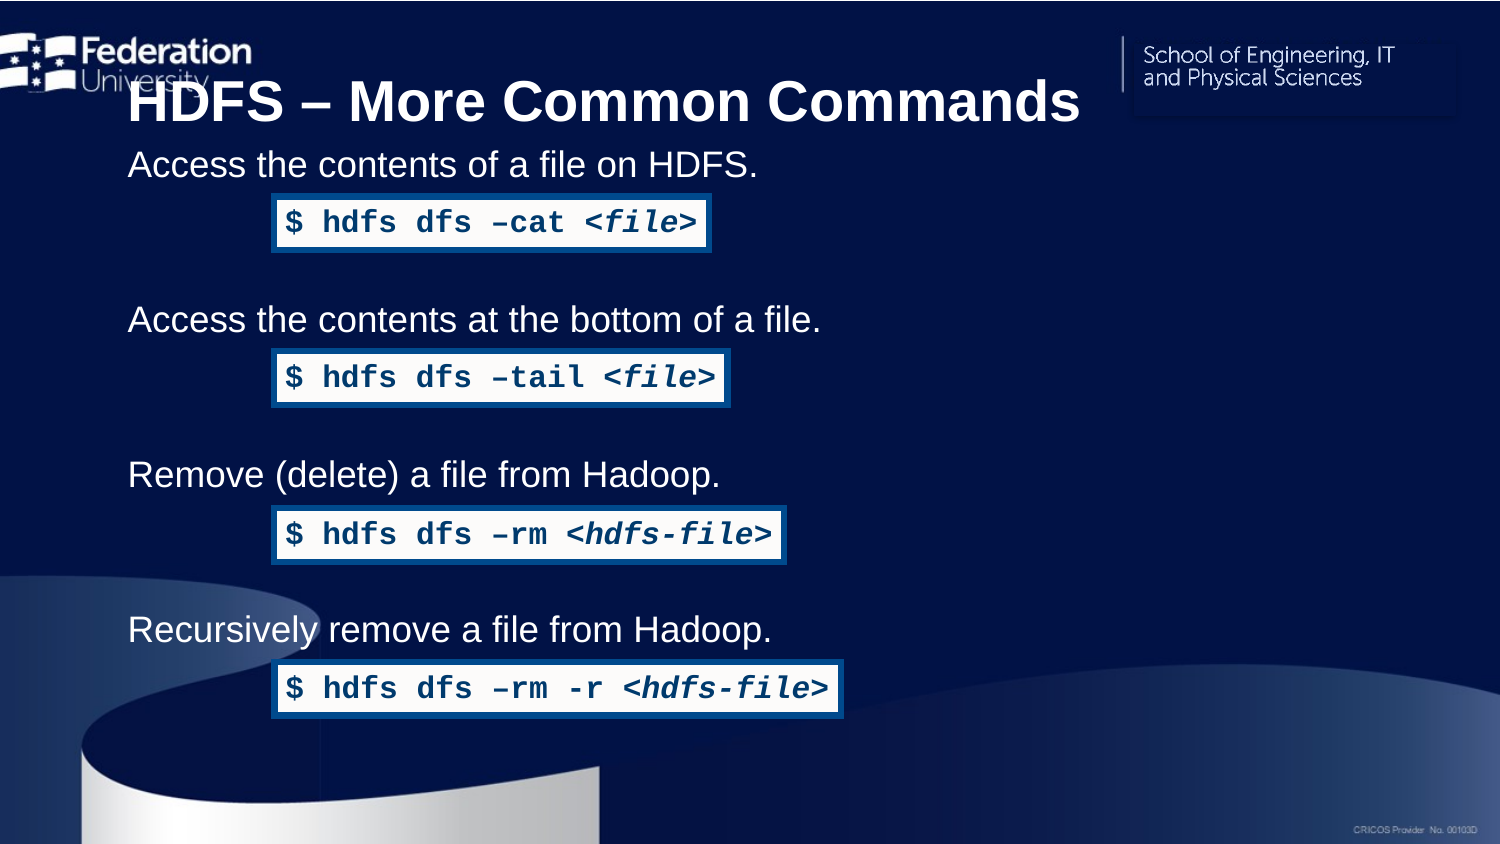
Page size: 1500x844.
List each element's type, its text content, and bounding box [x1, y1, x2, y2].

list Access the contents of a file on HDFS. Access the contents at the bottom of a file. Remove (delete) a file from Hadoop. Recursively remove a file from Hadoop. [112, 132, 1400, 658]
text_box $ hdfs dfs –rm <hdfs-file> [274, 508, 785, 562]
text_box $ hdfs dfs –cat <file> [273, 196, 709, 251]
text_box $ hdfs dfs –tail <file> [273, 351, 728, 405]
title HDFS – More Common Commands [112, 56, 1500, 141]
picture [0, 0, 1500, 844]
text_box $ hdfs dfs –rm -r <hdfs-file> [274, 661, 841, 716]
